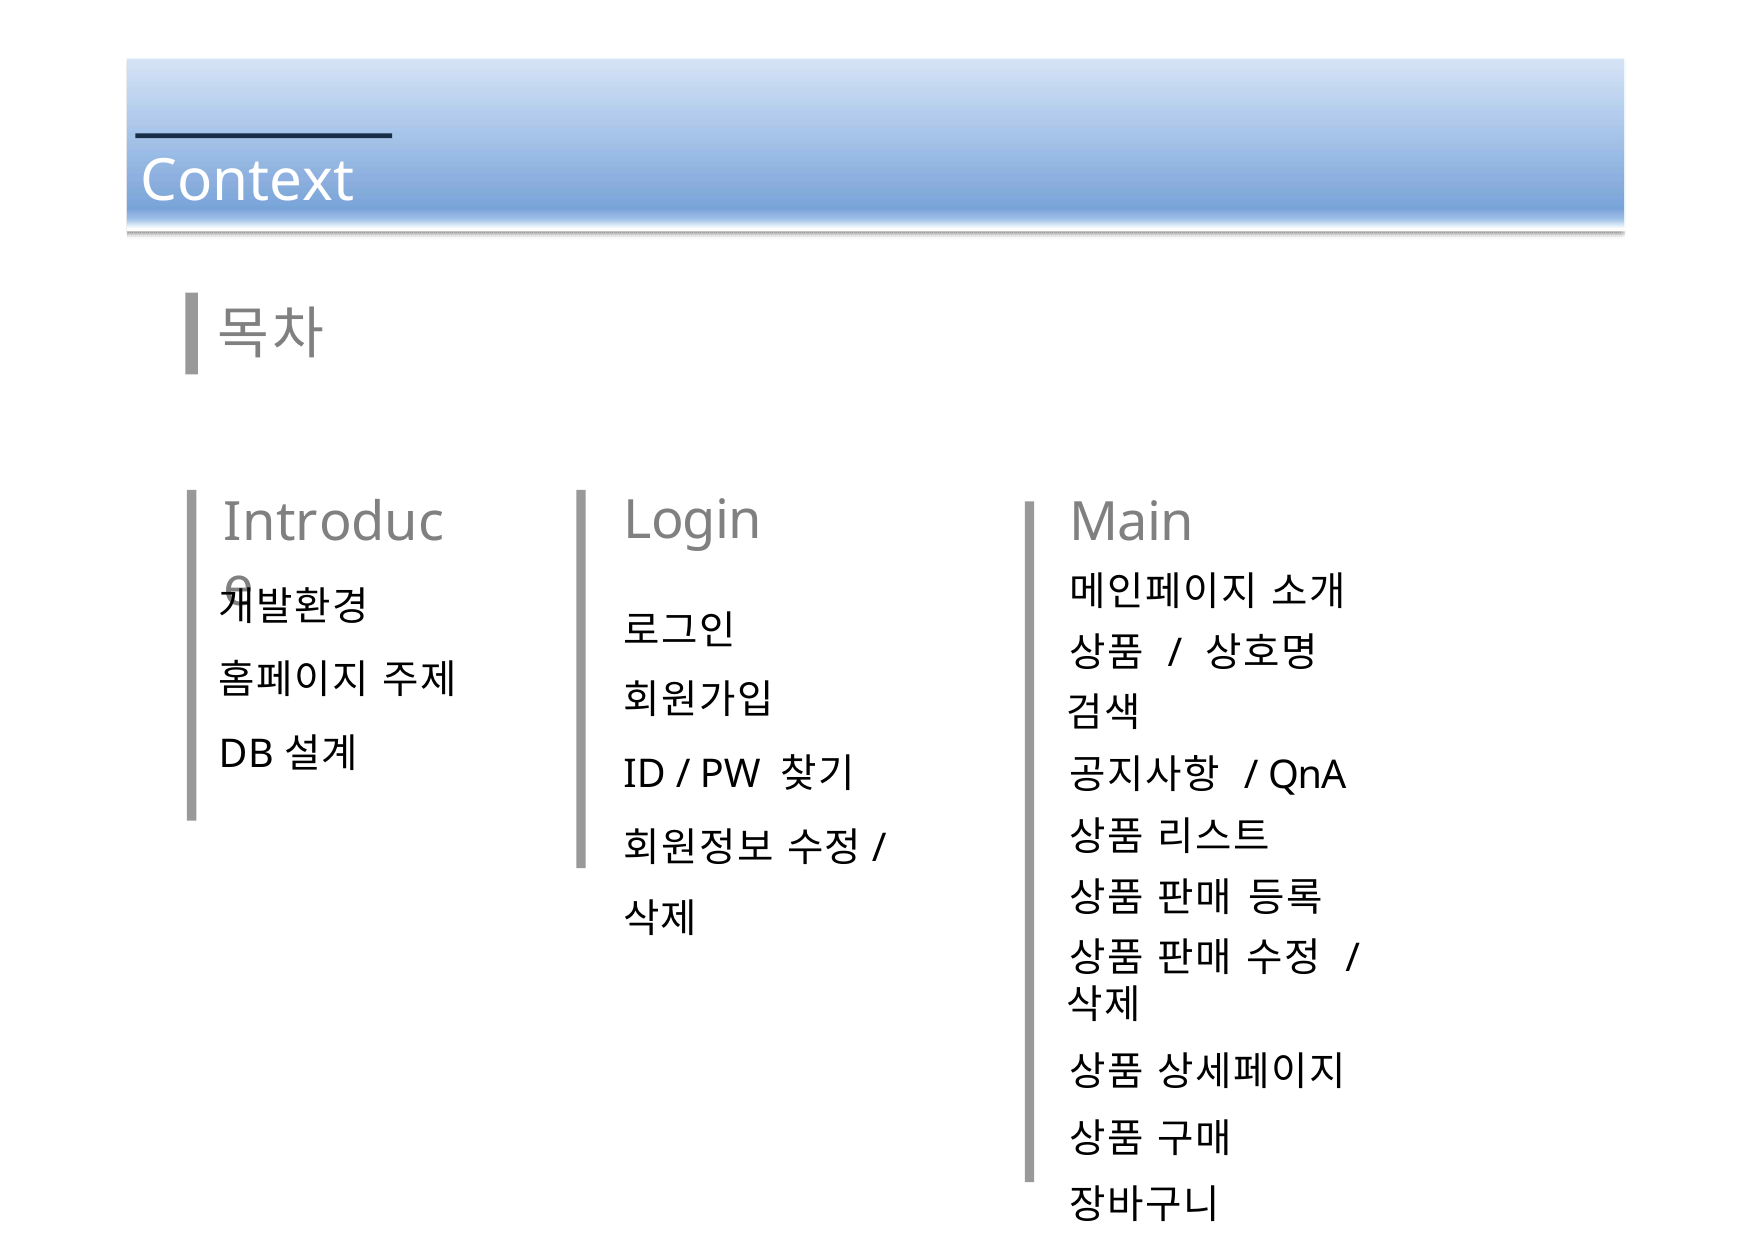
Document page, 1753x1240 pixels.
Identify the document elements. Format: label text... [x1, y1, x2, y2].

text_box [185, 292, 198, 375]
text_box [186, 489, 197, 821]
text_box [1024, 501, 1035, 1183]
text_box Main 메인페이지 소개 상품 / 상호명 검색 공지사항 / QnA 상품 리스트 상품 판매 등록 상품 판매 수정 / 삭제 상품 상세페이지 상품 구매 장바구니 주문내역 [1064, 464, 1489, 1240]
text_box Introduce [221, 484, 471, 617]
text_box 개발환경 홈페이지 주제 DB설계 [213, 553, 459, 776]
picture [126, 57, 1626, 242]
text_box [576, 489, 586, 869]
text_box 목차 [215, 295, 329, 365]
text_box [135, 133, 393, 139]
text_box Login 로그인 회원가입 ID / PW 찾기 회원정보 수정/삭제 [621, 482, 958, 941]
title Context [138, 139, 377, 349]
